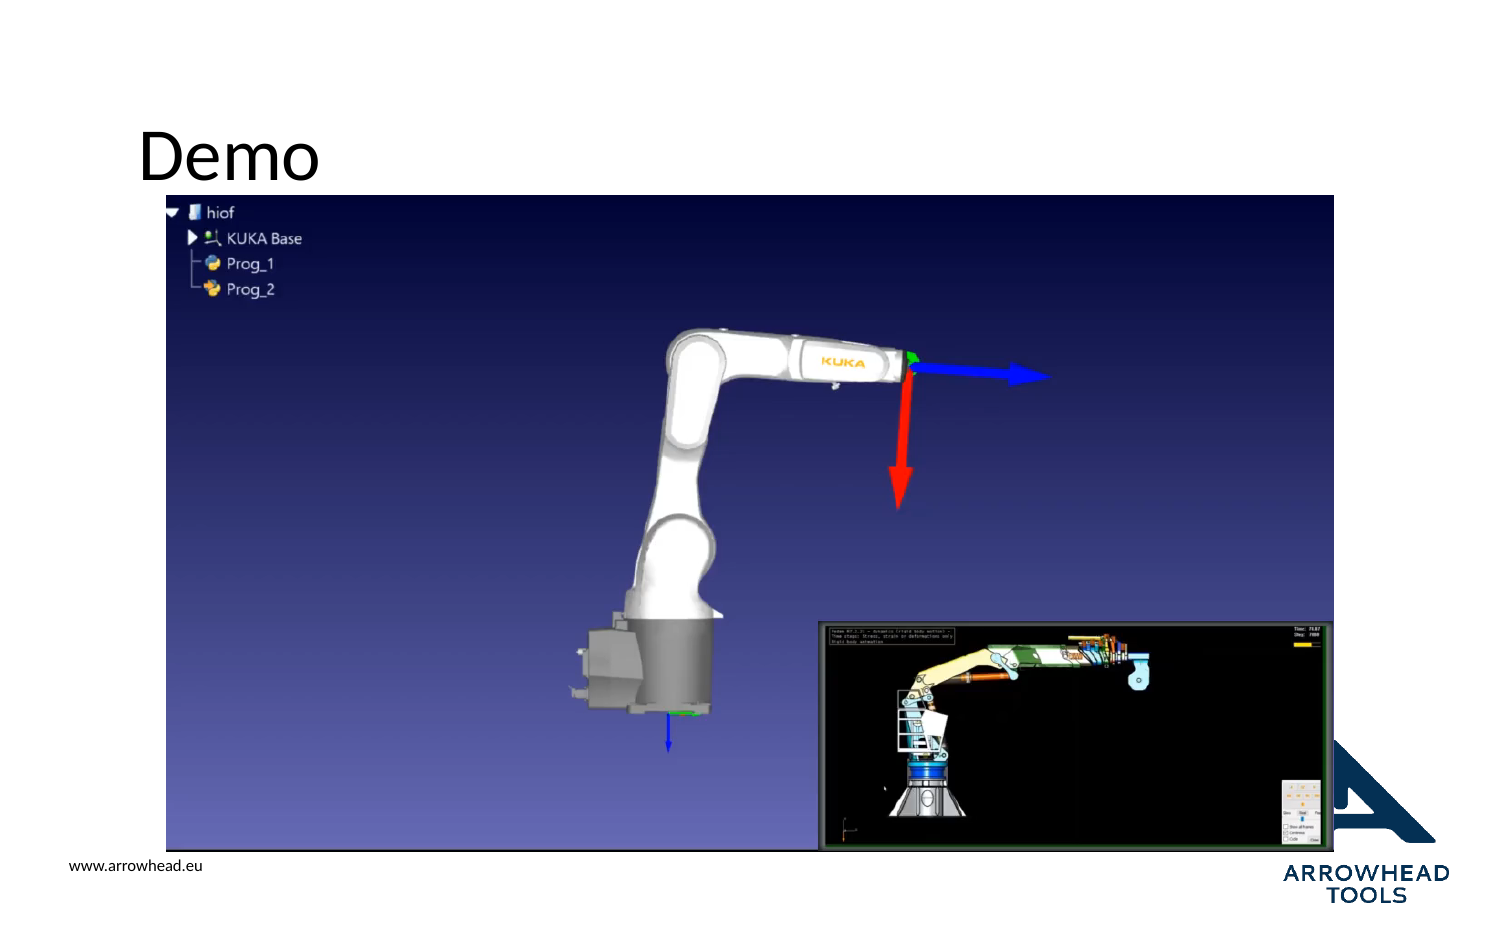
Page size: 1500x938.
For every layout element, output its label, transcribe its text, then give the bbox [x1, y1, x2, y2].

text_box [164, 194, 1335, 853]
title Demo [130, 97, 1353, 195]
picture [1283, 740, 1449, 903]
